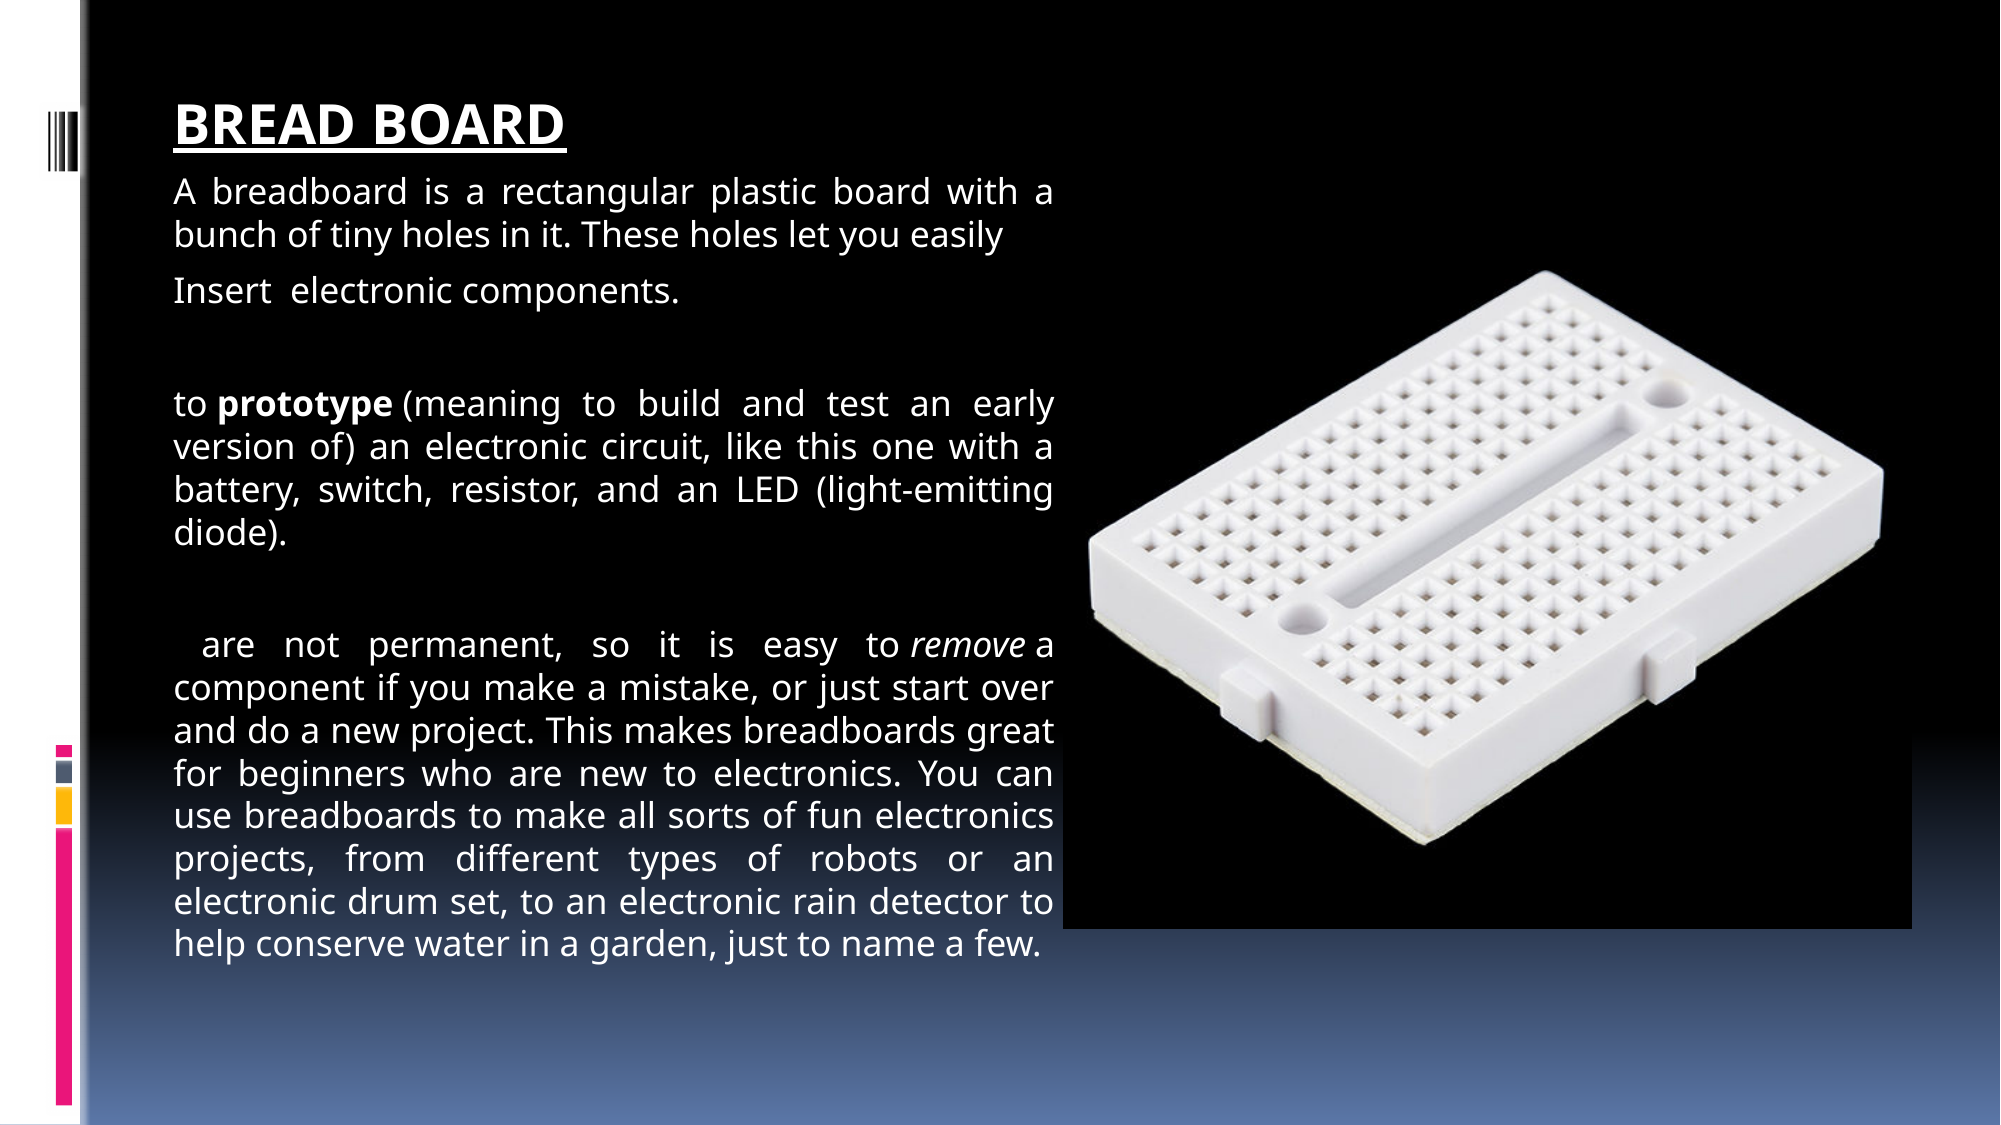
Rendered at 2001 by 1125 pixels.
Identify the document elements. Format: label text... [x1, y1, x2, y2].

list BREAD BOARD A breadboard is a rectangular plastic board with a bunch of tiny holes in it. These holes let you easily Insert electronic components. to prototype (meaning to build and test an early version of) an electronic circuit, like this one with a battery, switch, resistor, and an LED (light-emitting diode). are not permanent, so it is easy to remove a component if you make a mistake, or just start over and do a new project. This makes breadboards great for beginners who are new to electronics. You can use breadboards to make all sorts of fun electronics projects, from different types of robots or an electronic drum set, to an electronic rain detector to help conserve water in a garden, just to name a few. [150, 81, 1071, 986]
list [1062, 178, 1913, 930]
